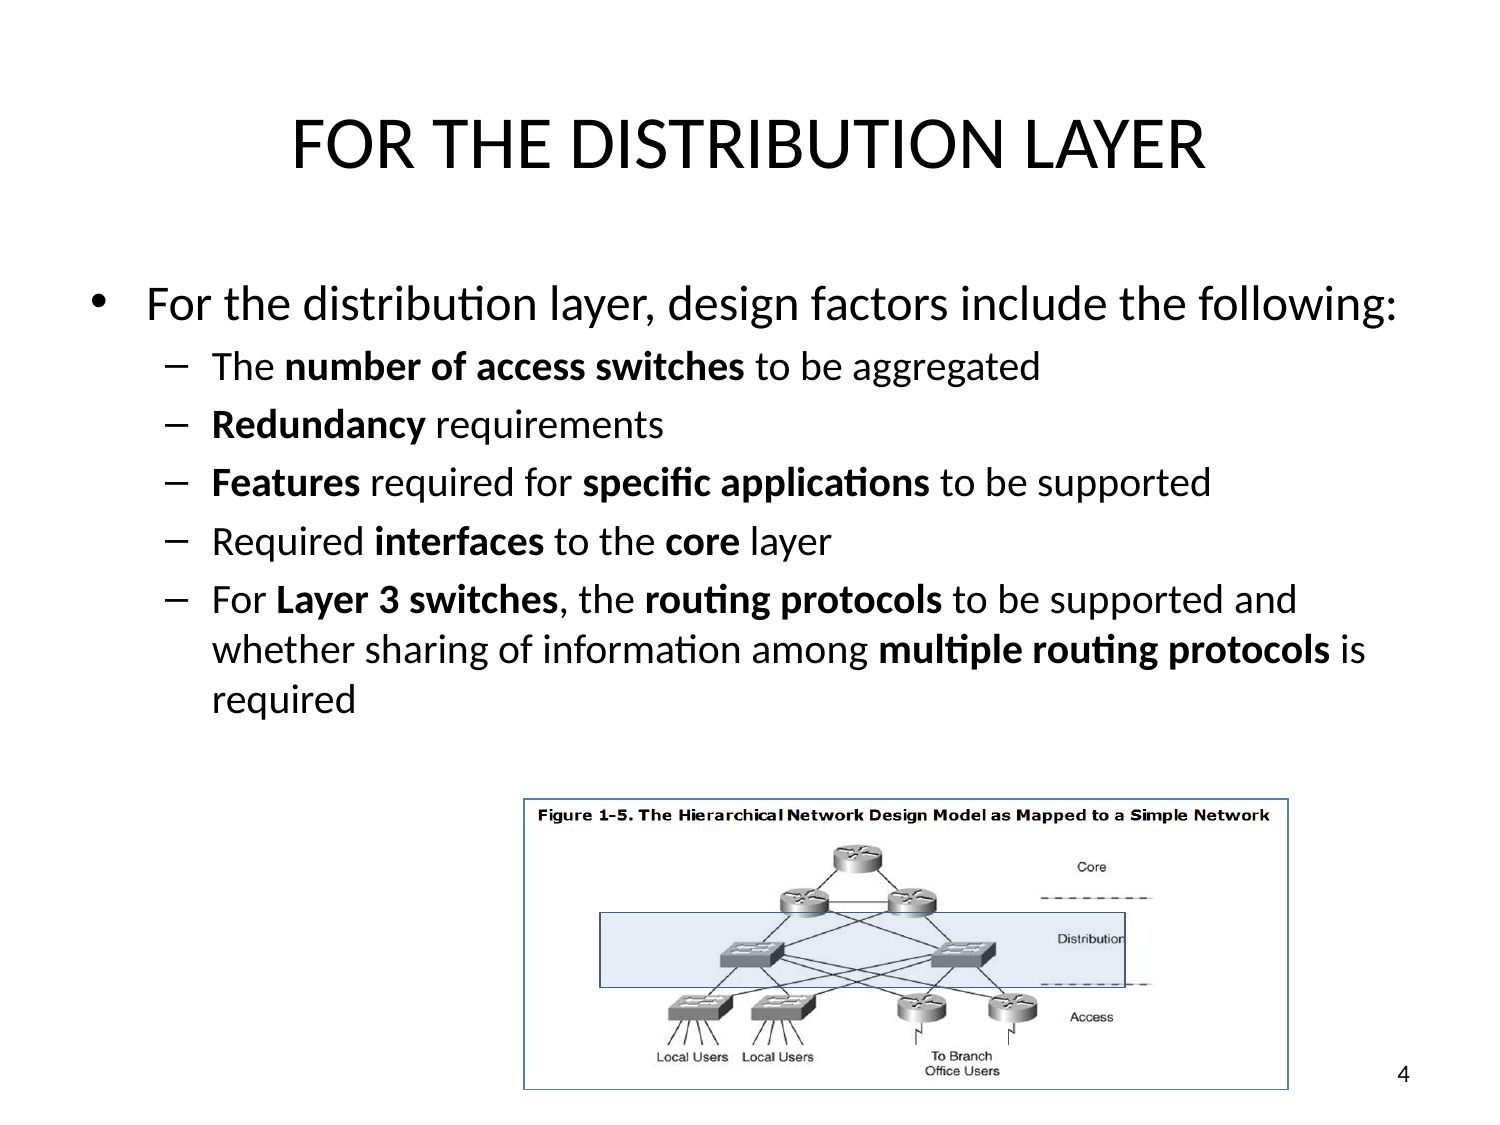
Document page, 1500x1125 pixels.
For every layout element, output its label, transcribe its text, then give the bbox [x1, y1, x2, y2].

title FOR THE DISTRIBUTION LAYER [75, 45, 1425, 233]
slide_number ‹#› [1074, 1042, 1425, 1103]
picture [524, 799, 1288, 1089]
list For the distribution layer, design factors include the following: The number of access switches to be aggregated Redundancy requirements Features required for specific applications to be supported Required interfaces to the core layer For Layer 3 switches, the routing protocols to be supported and whether sharing of information among multiple routing protocols is required [75, 262, 1425, 1005]
